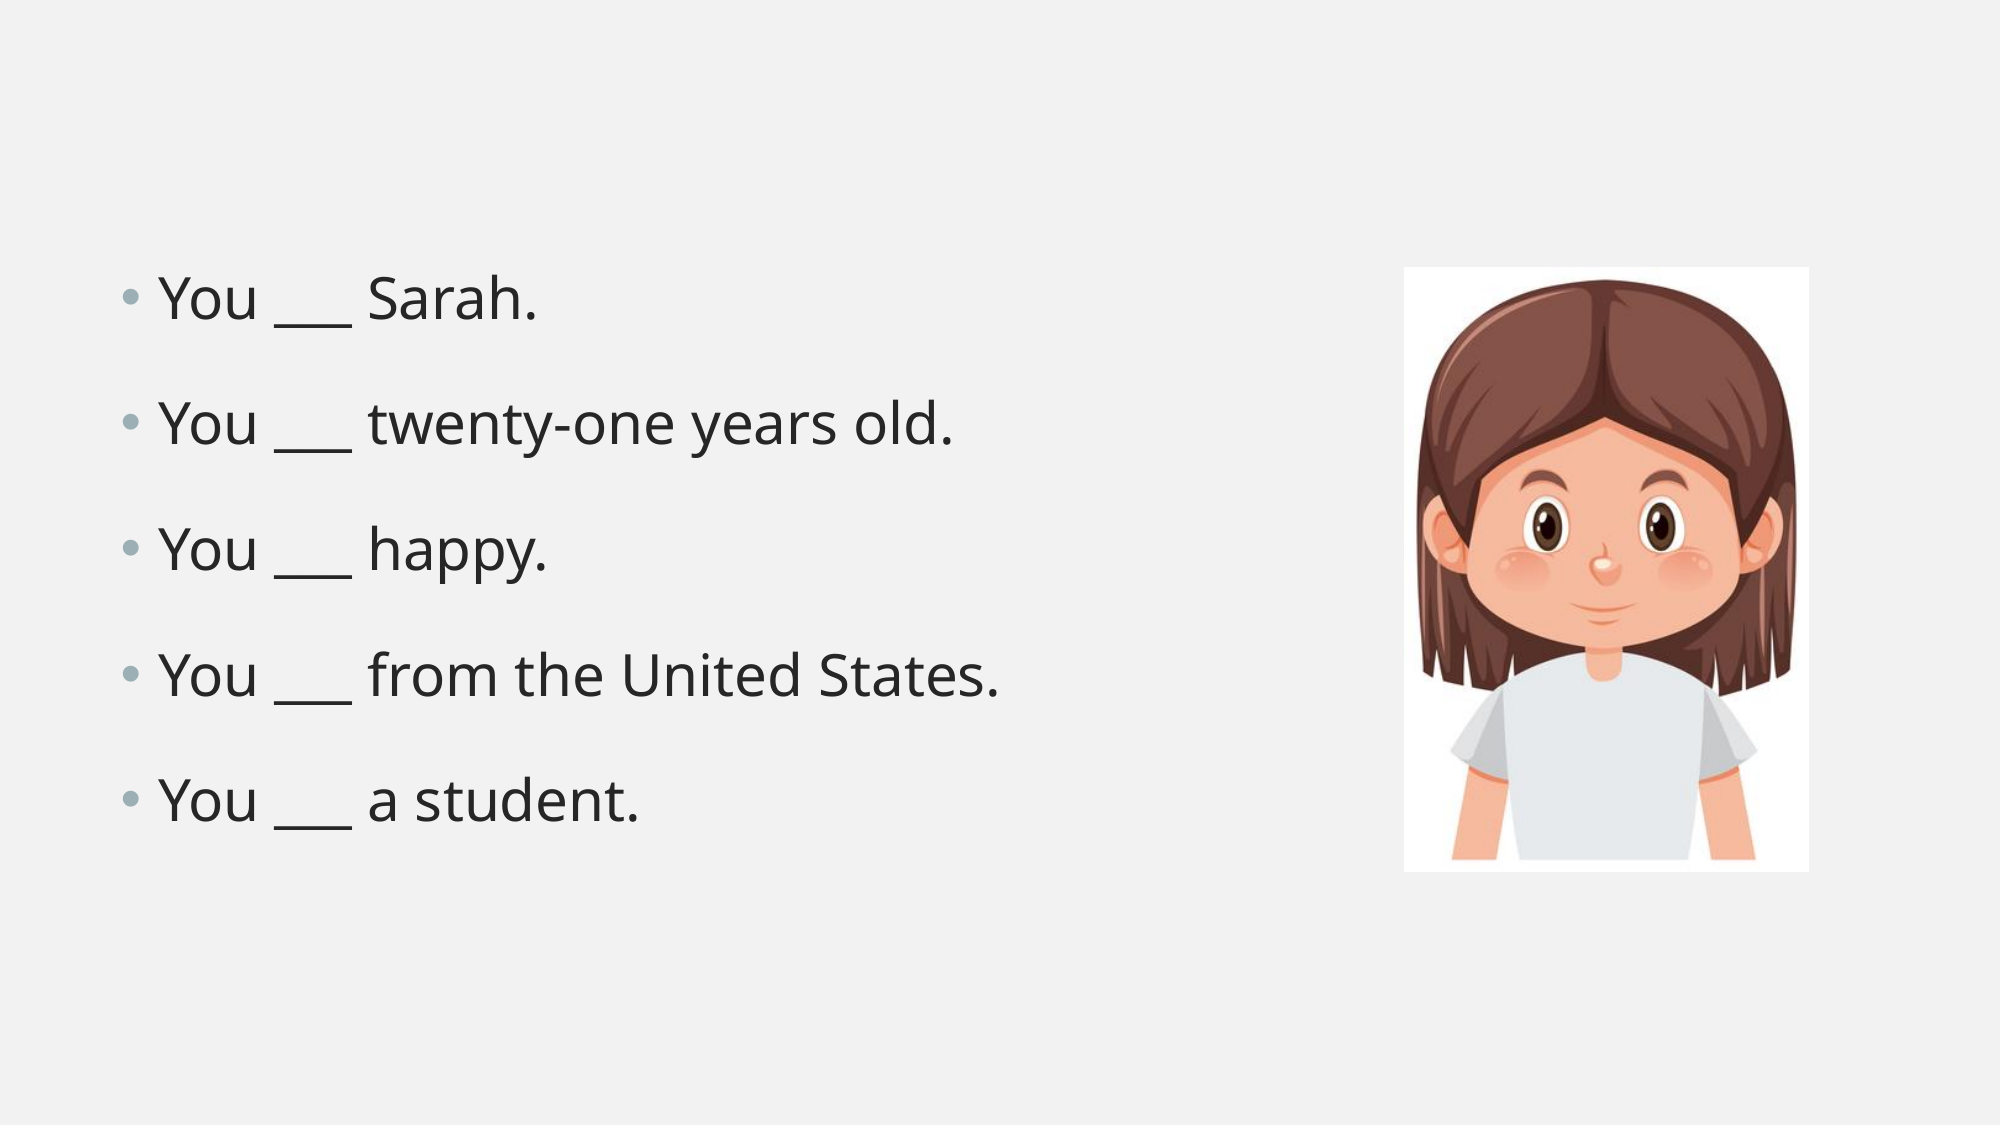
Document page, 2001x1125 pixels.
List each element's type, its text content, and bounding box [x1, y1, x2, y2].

list You ___ Sarah. You ___ twenty-one years old. You ___ happy. You ___ from the United States. You ___ a student. [105, 218, 1374, 920]
picture [1404, 267, 1809, 872]
